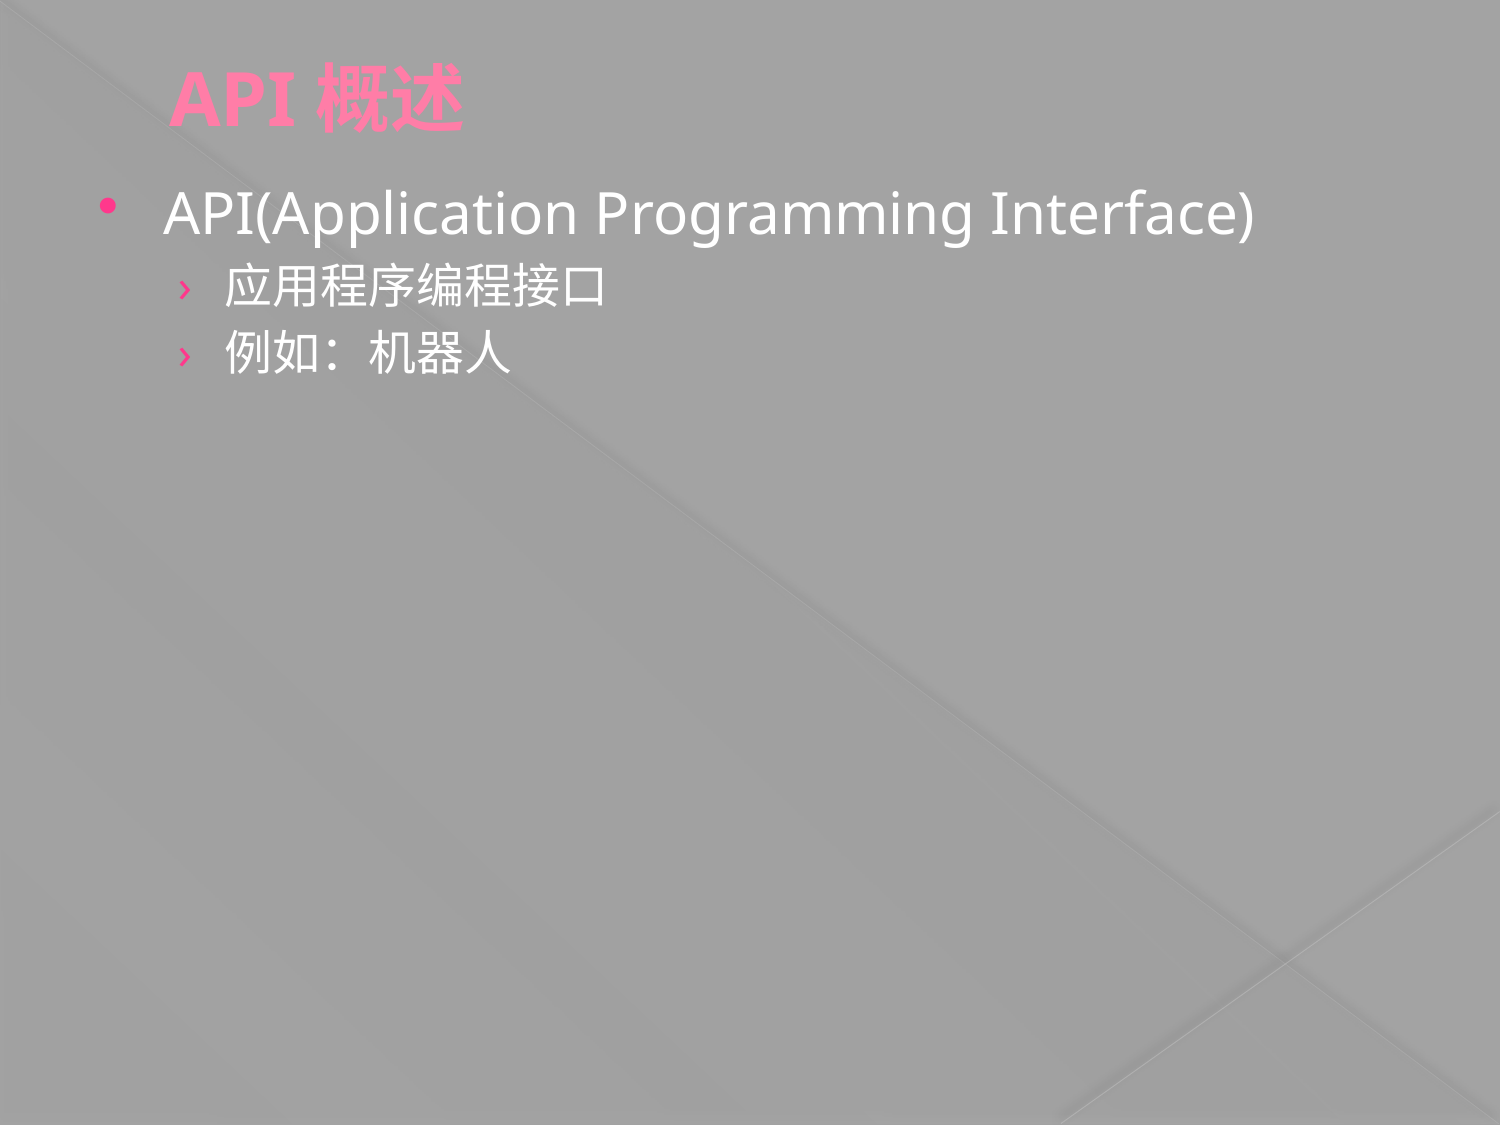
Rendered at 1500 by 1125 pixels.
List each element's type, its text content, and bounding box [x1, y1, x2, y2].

list API(Application Programming Interface) 应用程序编程接口 例如：机器人 [75, 169, 1425, 1059]
title API概述 [75, 23, 1425, 169]
